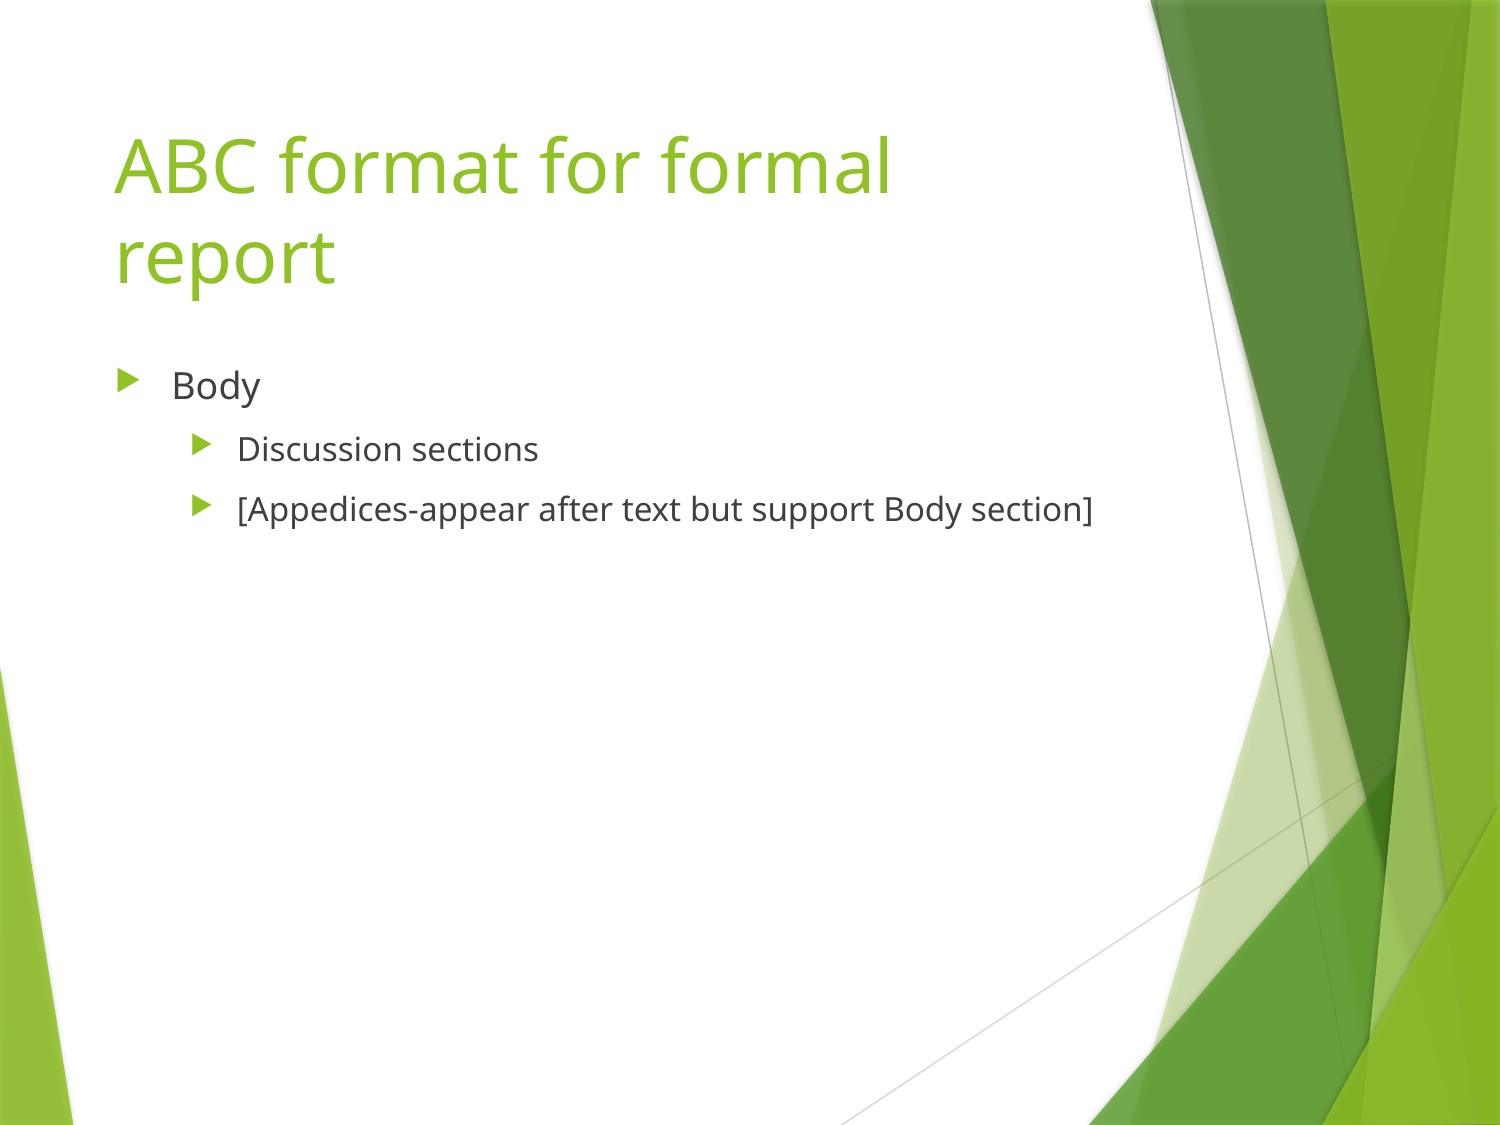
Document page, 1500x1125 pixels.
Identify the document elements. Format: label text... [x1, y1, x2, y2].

title ABC format for formal report [99, 99, 1142, 317]
list Body Discussion sections [Appedices-appear after text but support Body section] [99, 354, 1142, 992]
